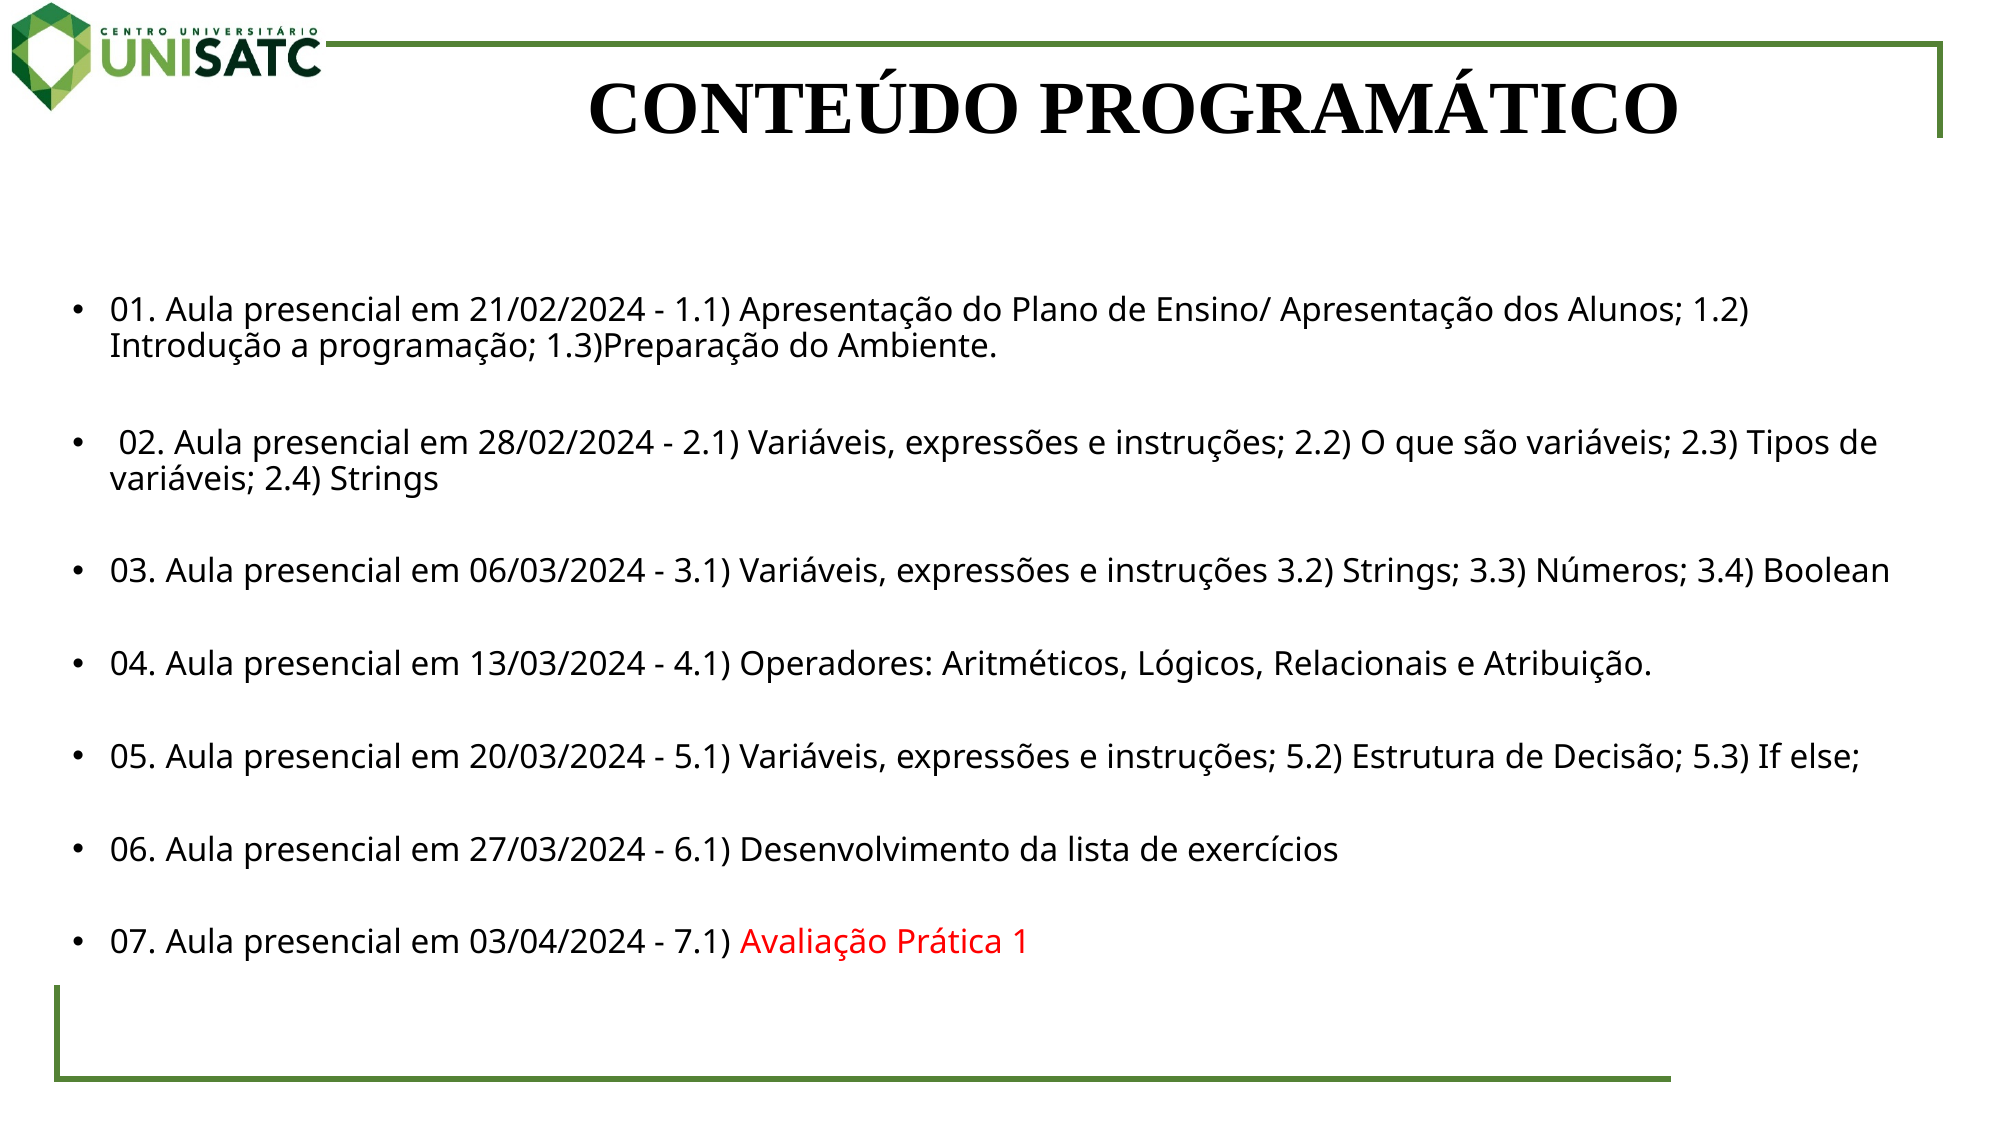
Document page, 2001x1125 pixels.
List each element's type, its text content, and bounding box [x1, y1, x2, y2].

list 01. Aula presencial em 21/02/2024 - 1.1) Apresentação do Plano de Ensino/ Apresentação dos Alunos; 1.2) Introdução a programação; 1.3)Preparação do Ambiente. 02. Aula presencial em 28/02/2024 - 2.1) Variáveis, expressões e instruções; 2.2) O que são variáveis; 2.3) Tipos de variáveis; 2.4) Strings 03. Aula presencial em 06/03/2024 - 3.1) Variáveis, expressões e instruções 3.2) Strings; 3.3) Números; 3.4) Boolean 04. Aula presencial em 13/03/2024 - 4.1) Operadores: Aritméticos, Lógicos, Relacionais e Atribuição. 05. Aula presencial em 20/03/2024 - 5.1) Variáveis, expressões e instruções; 5.2) Estrutura de Decisão; 5.3) If else; 06. Aula presencial em 27/03/2024 - 6.1) Desenvolvimento da lista de exercícios 07. Aula presencial em 03/04/2024 - 7.1) Avaliação Prática 1 [57, 174, 1941, 1080]
picture [0, 0, 326, 114]
title CONTEÚDO PROGRAMÁTICO [373, 59, 1897, 159]
